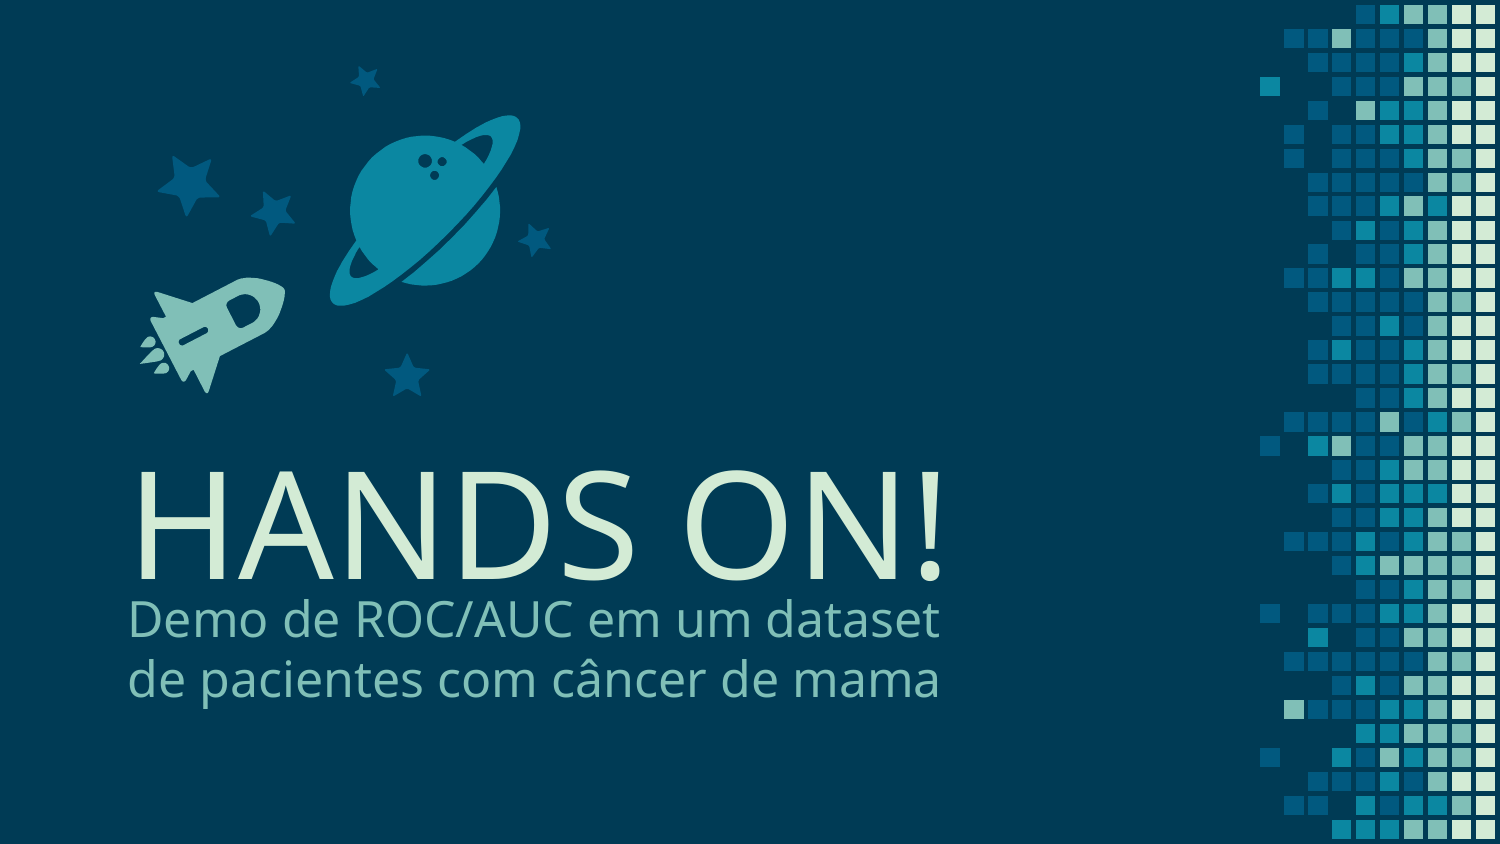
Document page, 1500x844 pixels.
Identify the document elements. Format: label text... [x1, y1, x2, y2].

text_box [157, 156, 220, 217]
text_box [350, 66, 380, 96]
title HANDS ON! [112, 434, 1014, 572]
text_box [524, 223, 551, 257]
subtitle Demo de ROC/AUC em um dataset de pacientes com câncer de mama [112, 572, 1014, 701]
text_box [250, 191, 295, 236]
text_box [146, 264, 273, 392]
text_box [384, 353, 430, 396]
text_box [329, 115, 521, 306]
